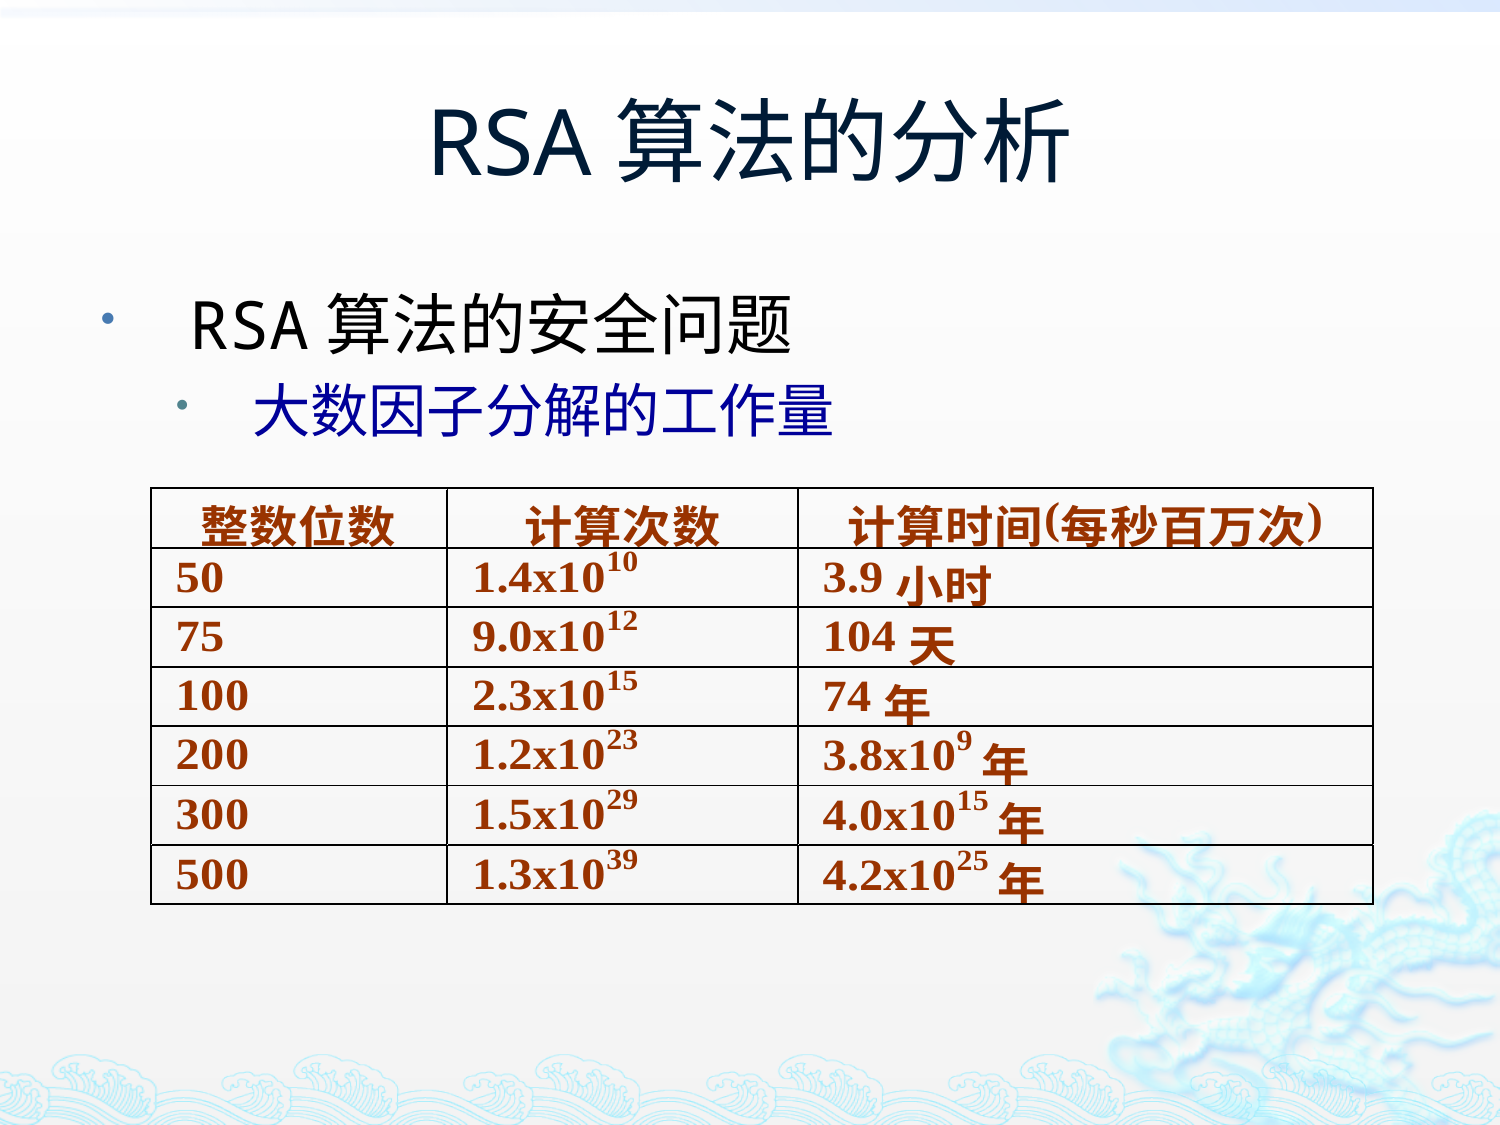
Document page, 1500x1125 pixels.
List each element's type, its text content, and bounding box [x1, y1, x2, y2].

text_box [149, 486, 1401, 957]
list RSA算法的安全问题 大数因子分解的工作量 [87, 275, 1425, 488]
title RSA算法的分析 [75, 45, 1425, 233]
